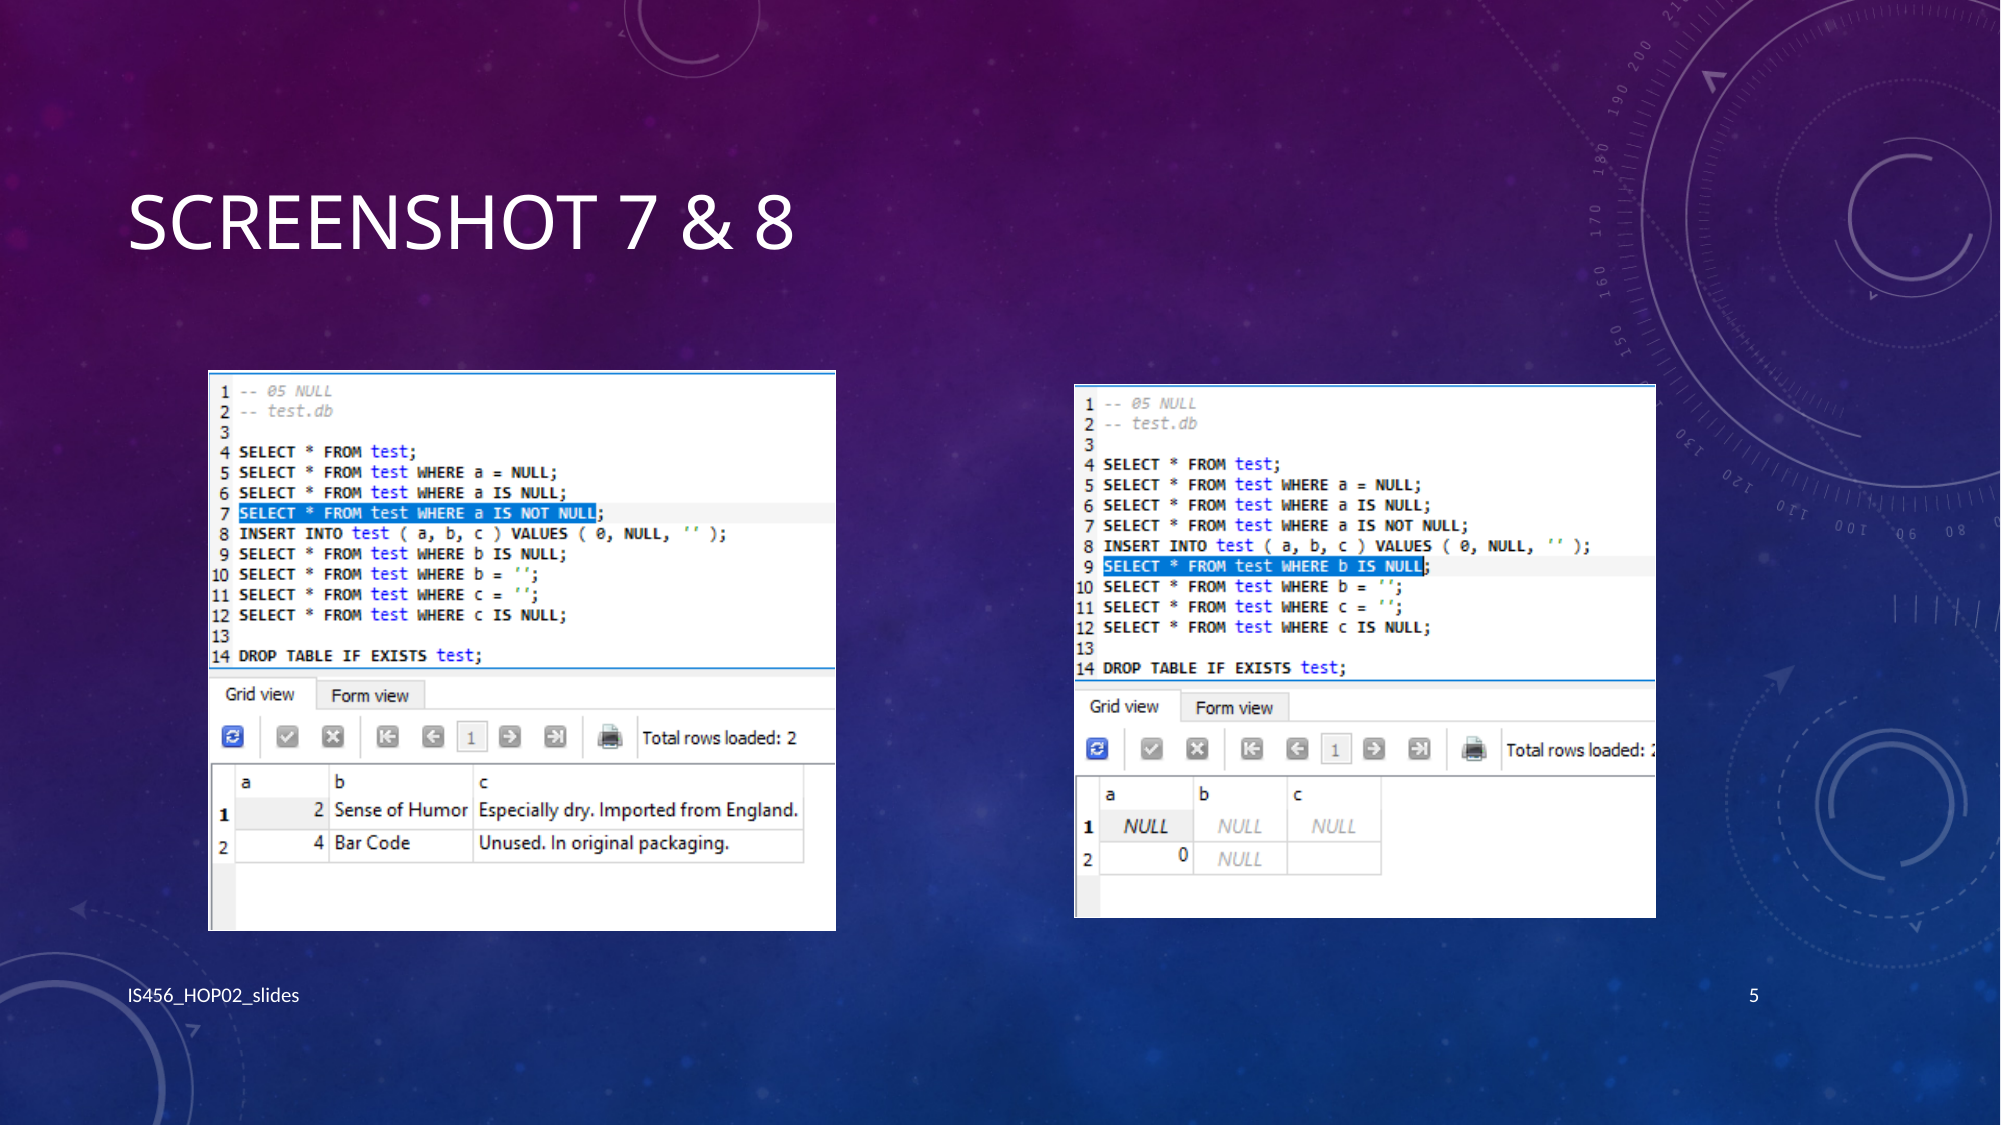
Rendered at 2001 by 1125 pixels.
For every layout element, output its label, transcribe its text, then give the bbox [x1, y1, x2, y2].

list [1073, 383, 1656, 918]
title Screenshot 7 & 8 [112, 99, 1775, 339]
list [208, 370, 836, 931]
slide_number 5 [1684, 963, 1775, 1025]
picture [0, 0, 2001, 1125]
footer IS456_HOP02_slides [112, 963, 1397, 1025]
